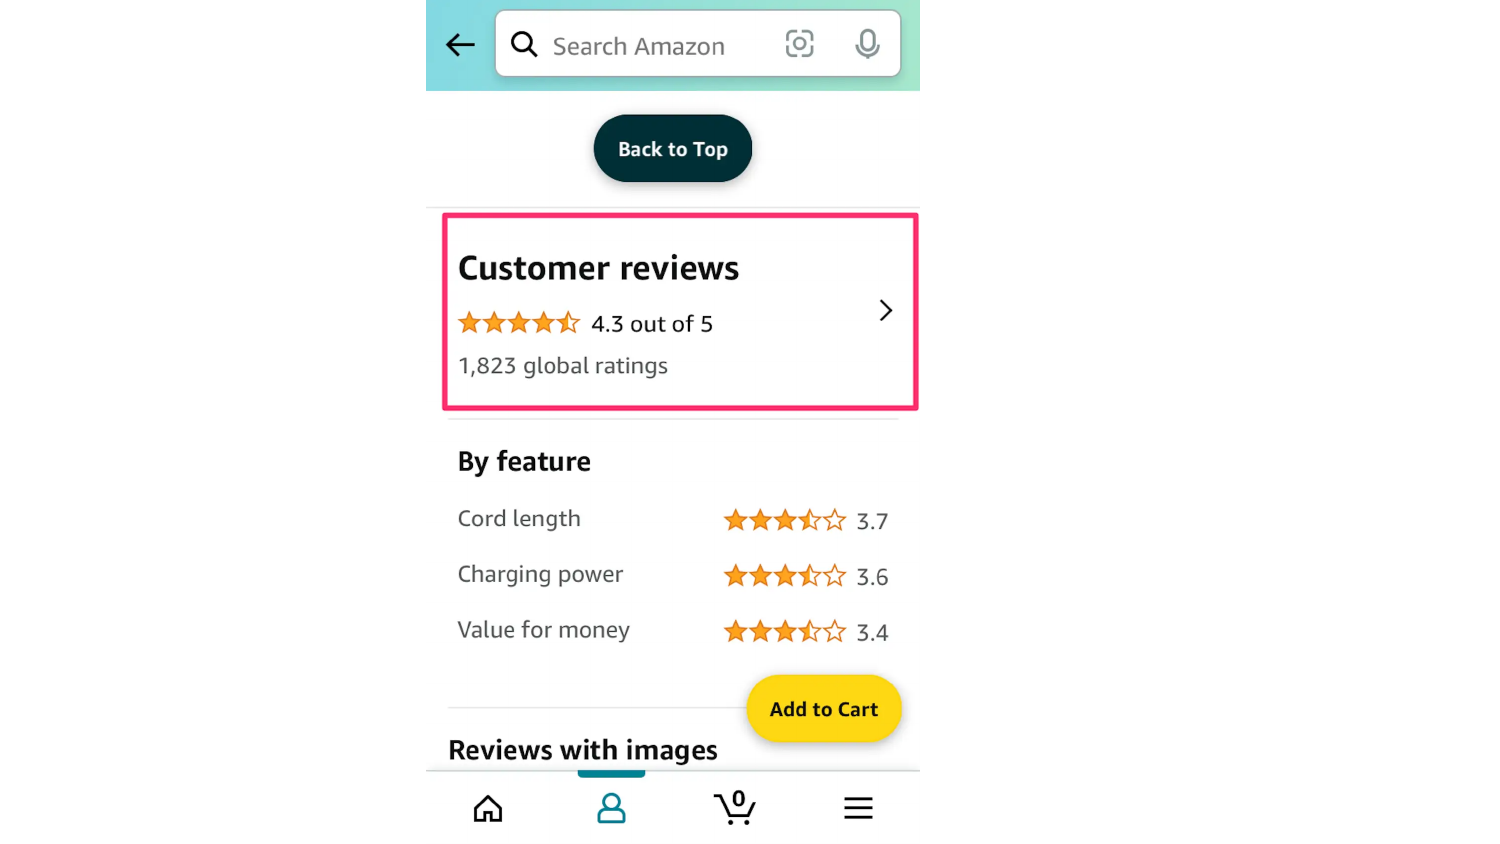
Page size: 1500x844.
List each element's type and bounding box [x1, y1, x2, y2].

picture [425, 0, 920, 844]
